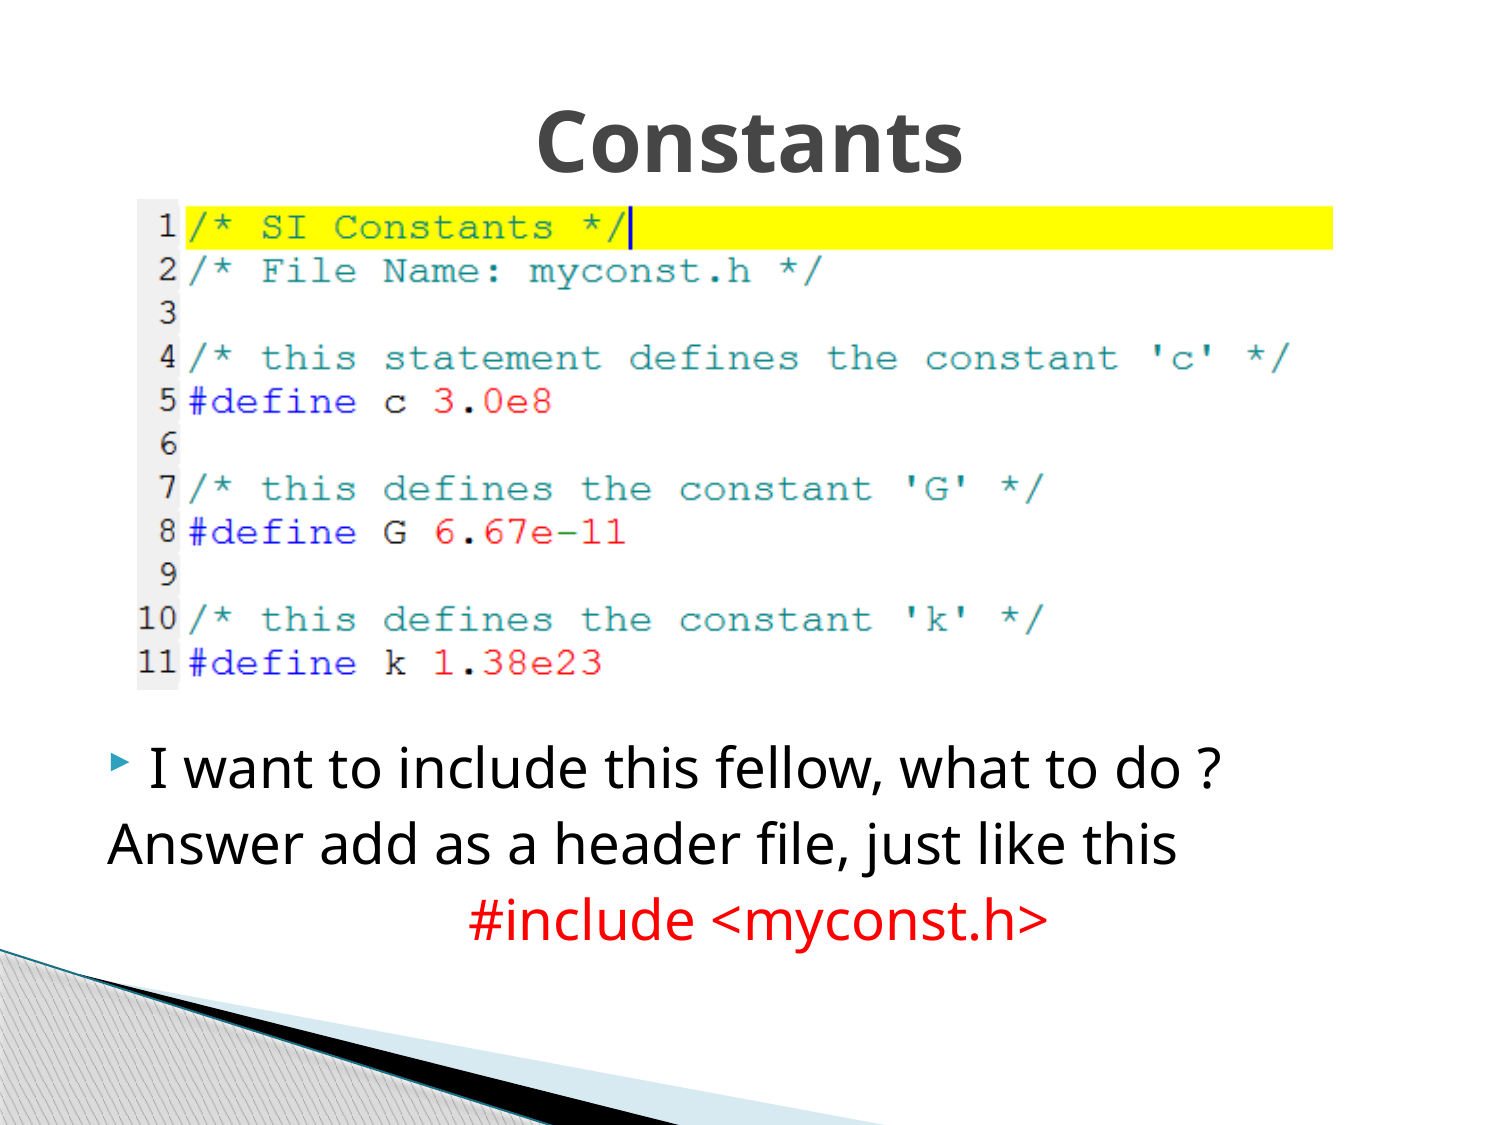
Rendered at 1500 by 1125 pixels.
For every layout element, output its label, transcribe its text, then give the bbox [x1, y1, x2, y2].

list I want to include this fellow, what to do ? Answer add as a header file, just like this #include <myconst.h> [75, 725, 1425, 986]
picture [137, 199, 1333, 691]
title Constants [75, 45, 1425, 233]
